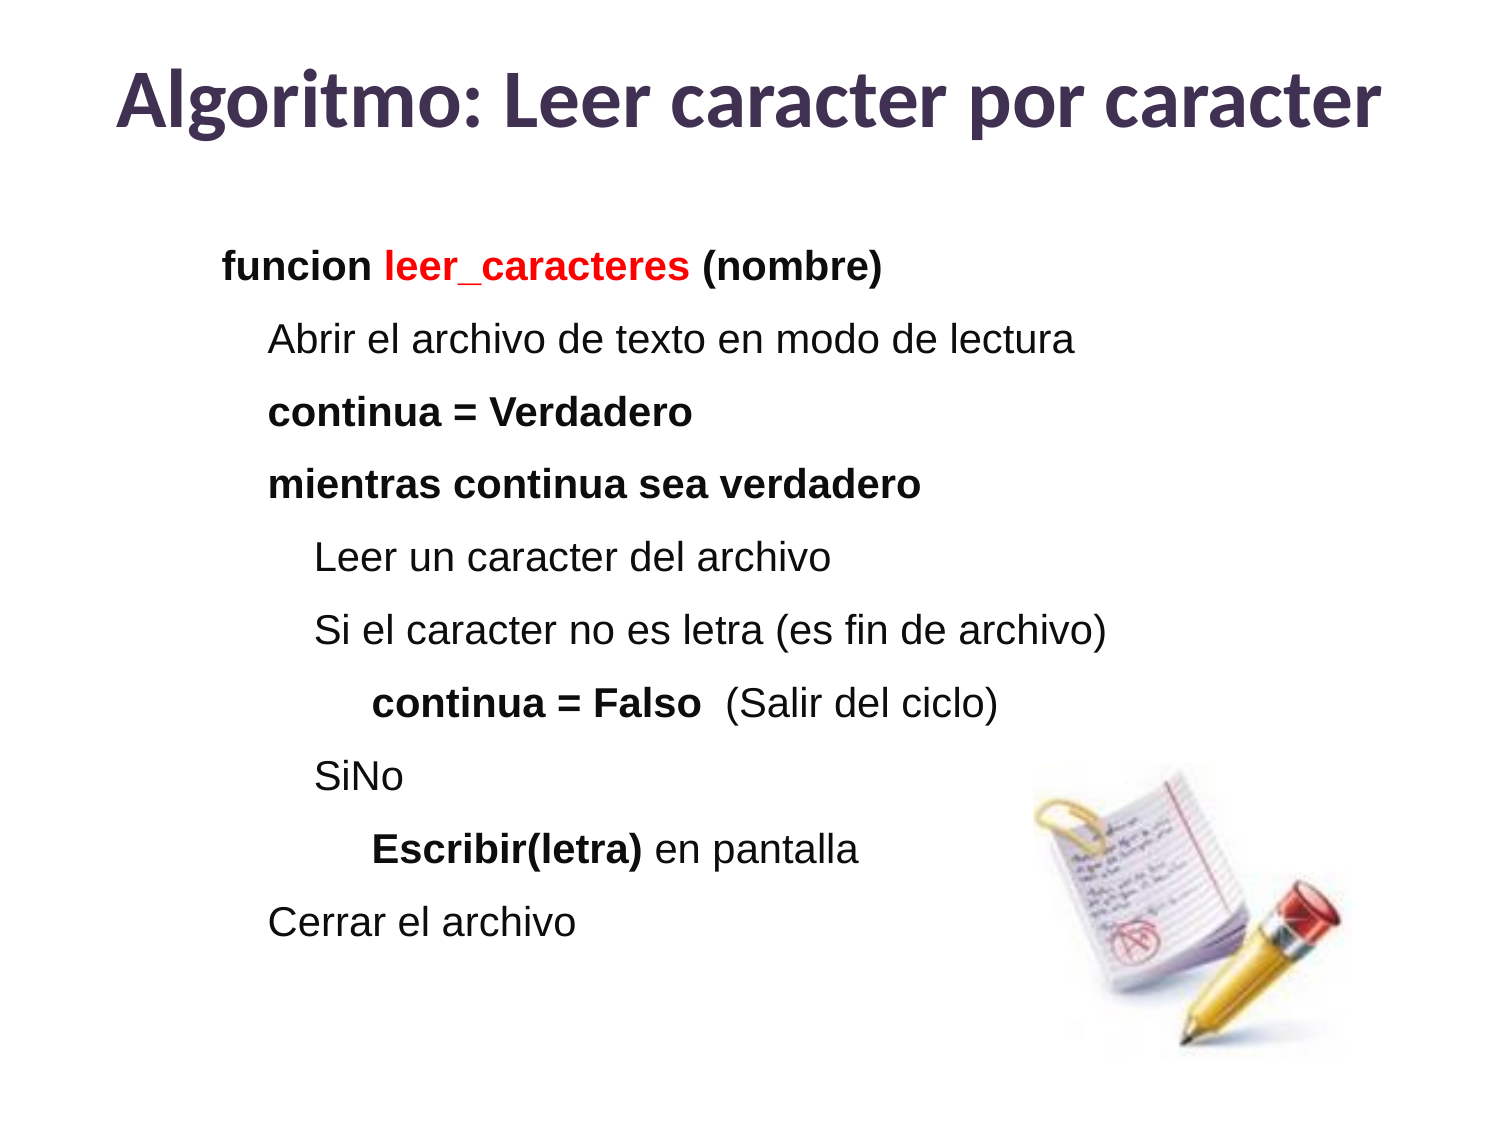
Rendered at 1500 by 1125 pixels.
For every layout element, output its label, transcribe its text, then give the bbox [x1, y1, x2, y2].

text_box Algoritmo: Leer caracter por caracter [70, 0, 1430, 188]
text_box funcion leer_caracteres (nombre) Abrir el archivo de texto en modo de lectura continua = Verdadero mientras continua sea verdadero Leer un caracter del archivo Si el caracter no es letra (es fin de archivo) continua = Falso (Salir del ciclo) SiNo Escribir(letra) en pantalla Cerrar el archivo [206, 208, 1258, 953]
picture [1033, 763, 1352, 1059]
